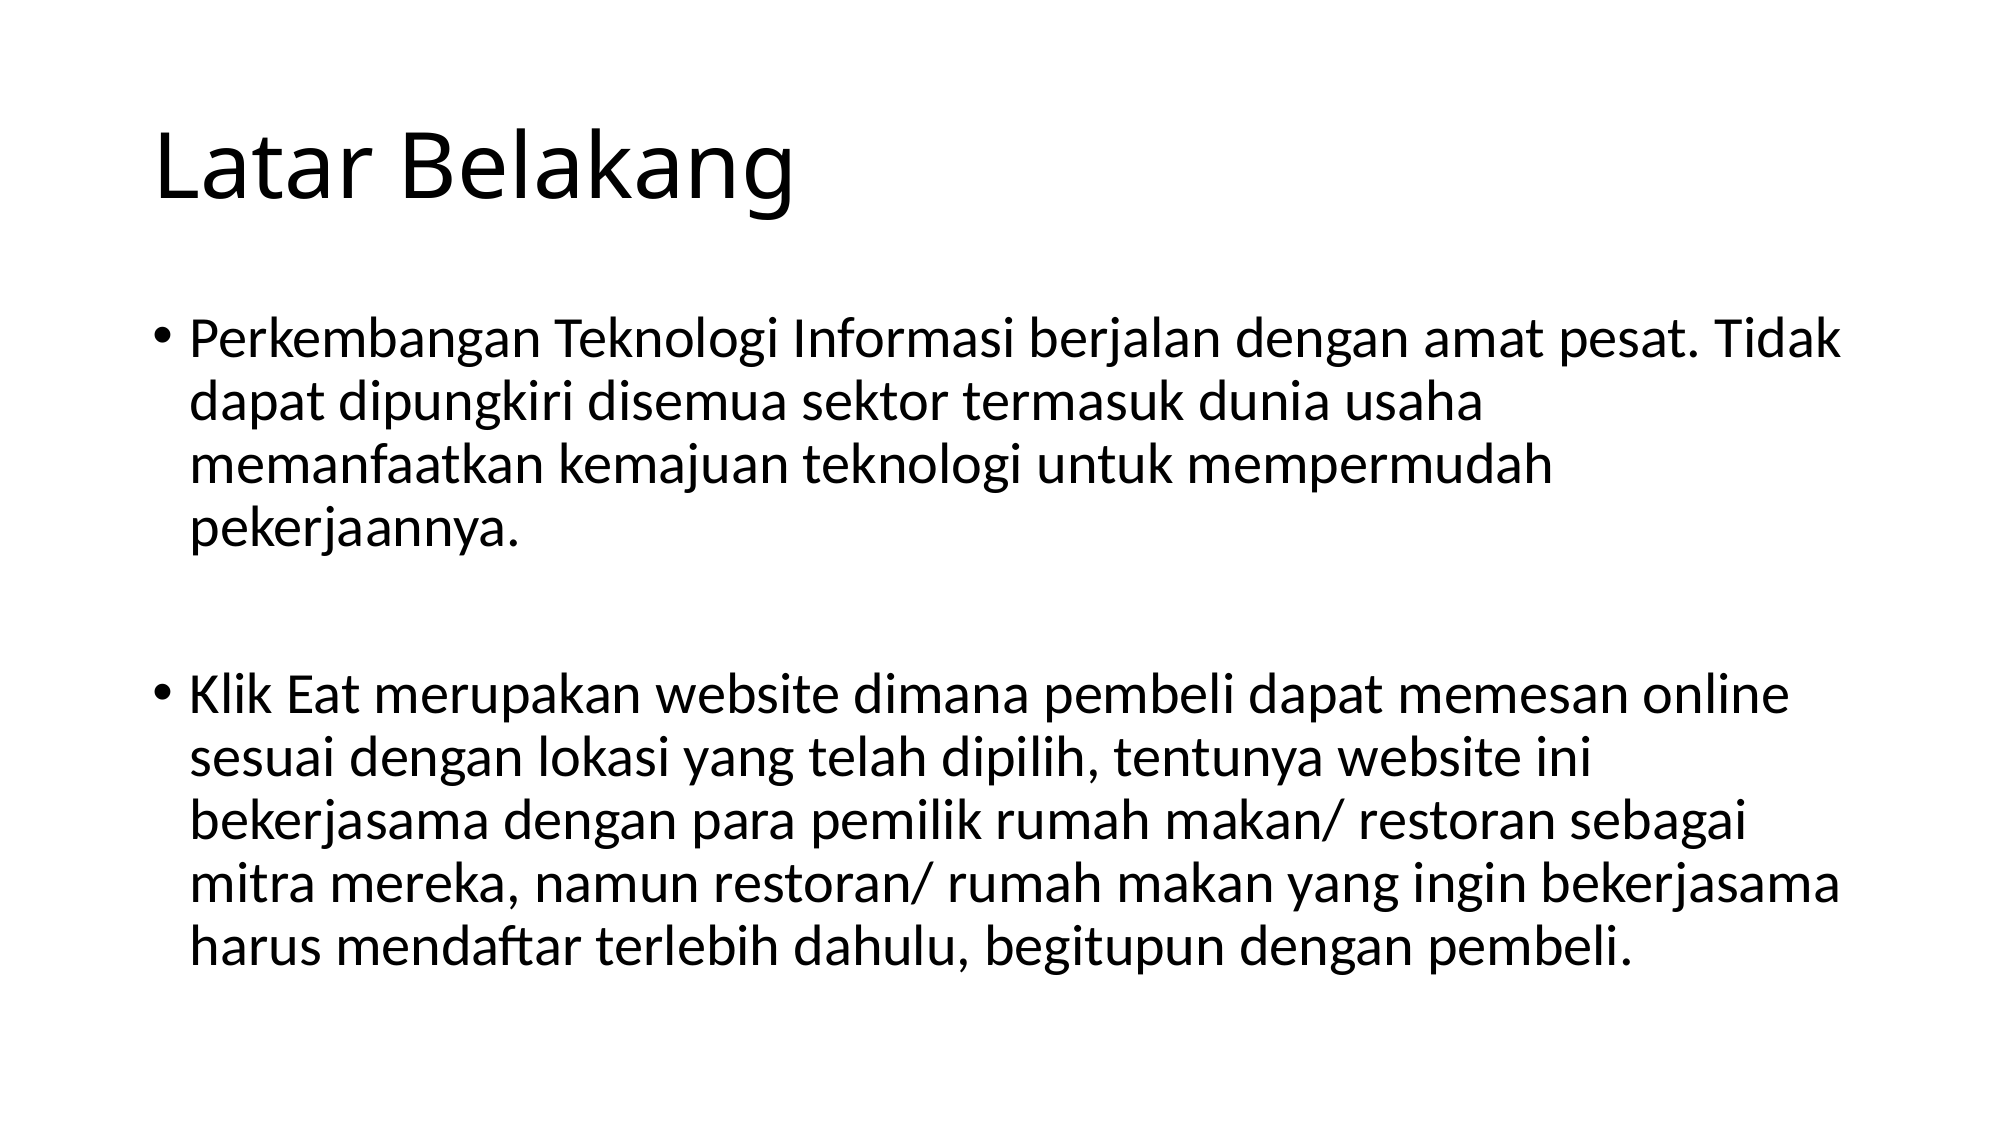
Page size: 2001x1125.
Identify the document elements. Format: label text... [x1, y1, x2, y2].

list Perkembangan Teknologi Informasi berjalan dengan amat pesat. Tidak dapat dipungkiri disemua sektor termasuk dunia usaha memanfaatkan kemajuan teknologi untuk mempermudah pekerjaannya. Klik Eat merupakan website dimana pembeli dapat memesan online sesuai dengan lokasi yang telah dipilih, tentunya website ini bekerjasama dengan para pemilik rumah makan/ restoran sebagai mitra mereka, namun restoran/ rumah makan yang ingin bekerjasama harus mendaftar terlebih dahulu, begitupun dengan pembeli. [137, 299, 1863, 1014]
title Latar Belakang [137, 59, 1863, 278]
